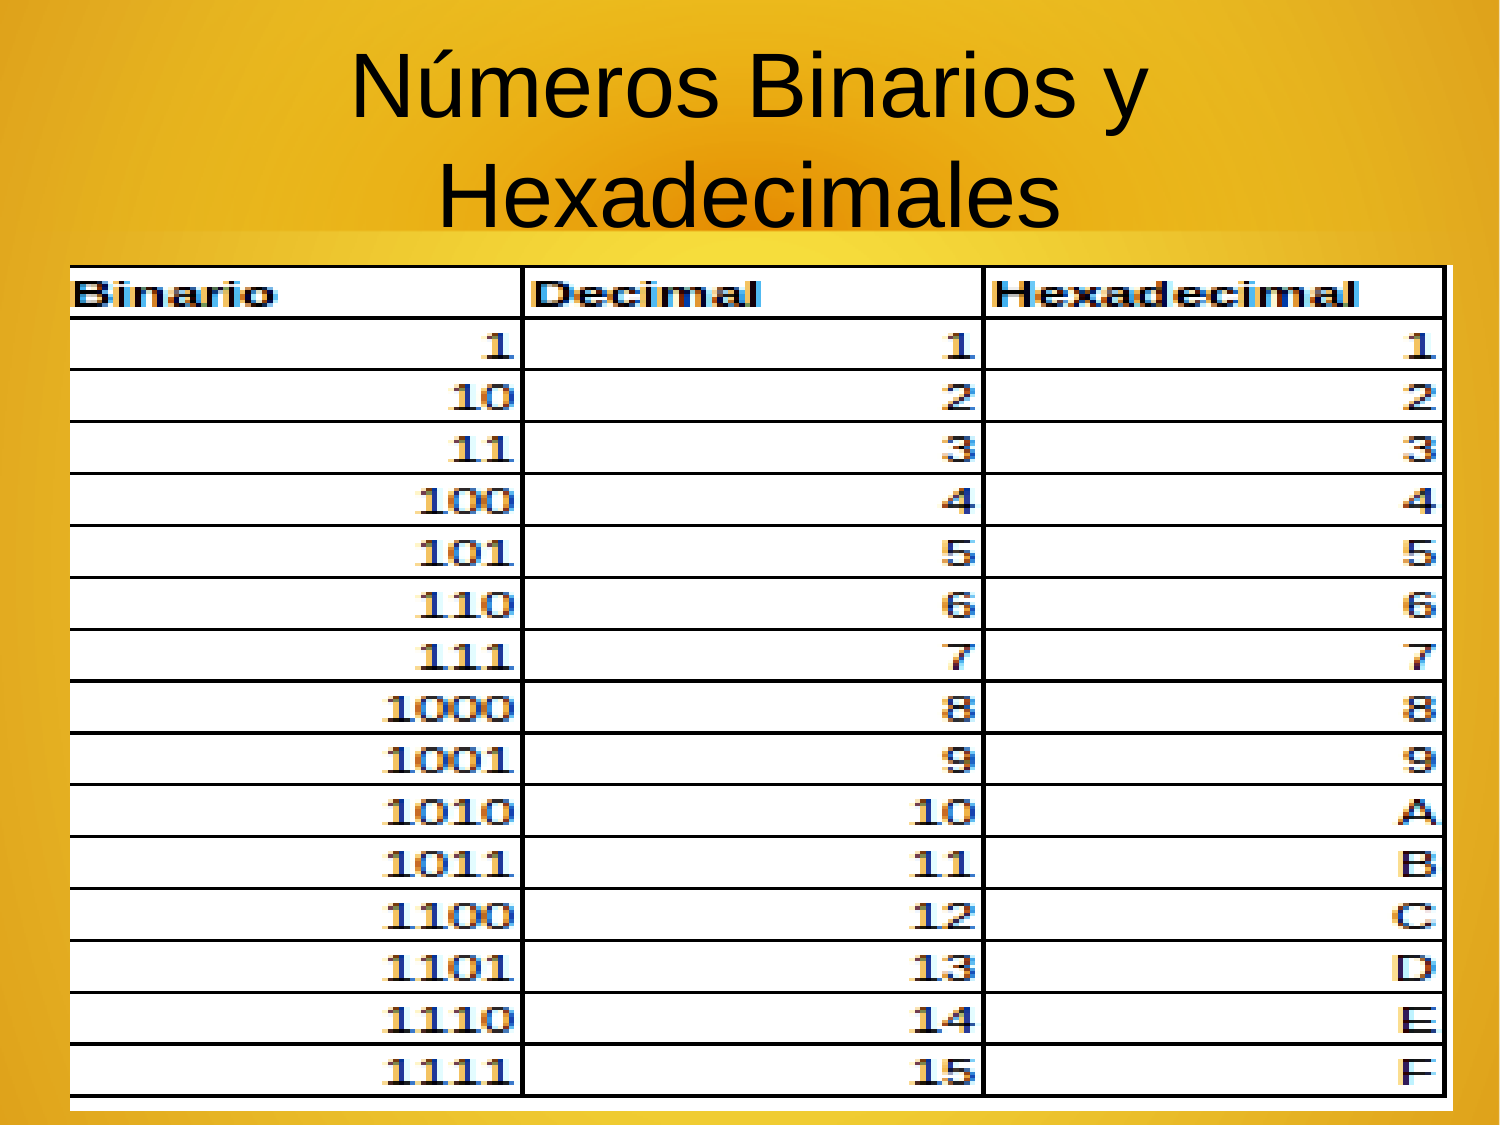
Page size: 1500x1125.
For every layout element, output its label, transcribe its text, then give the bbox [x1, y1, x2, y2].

text_box Números Binarios y Hexadecimales [75, 32, 1425, 239]
picture [0, 0, 1500, 1125]
